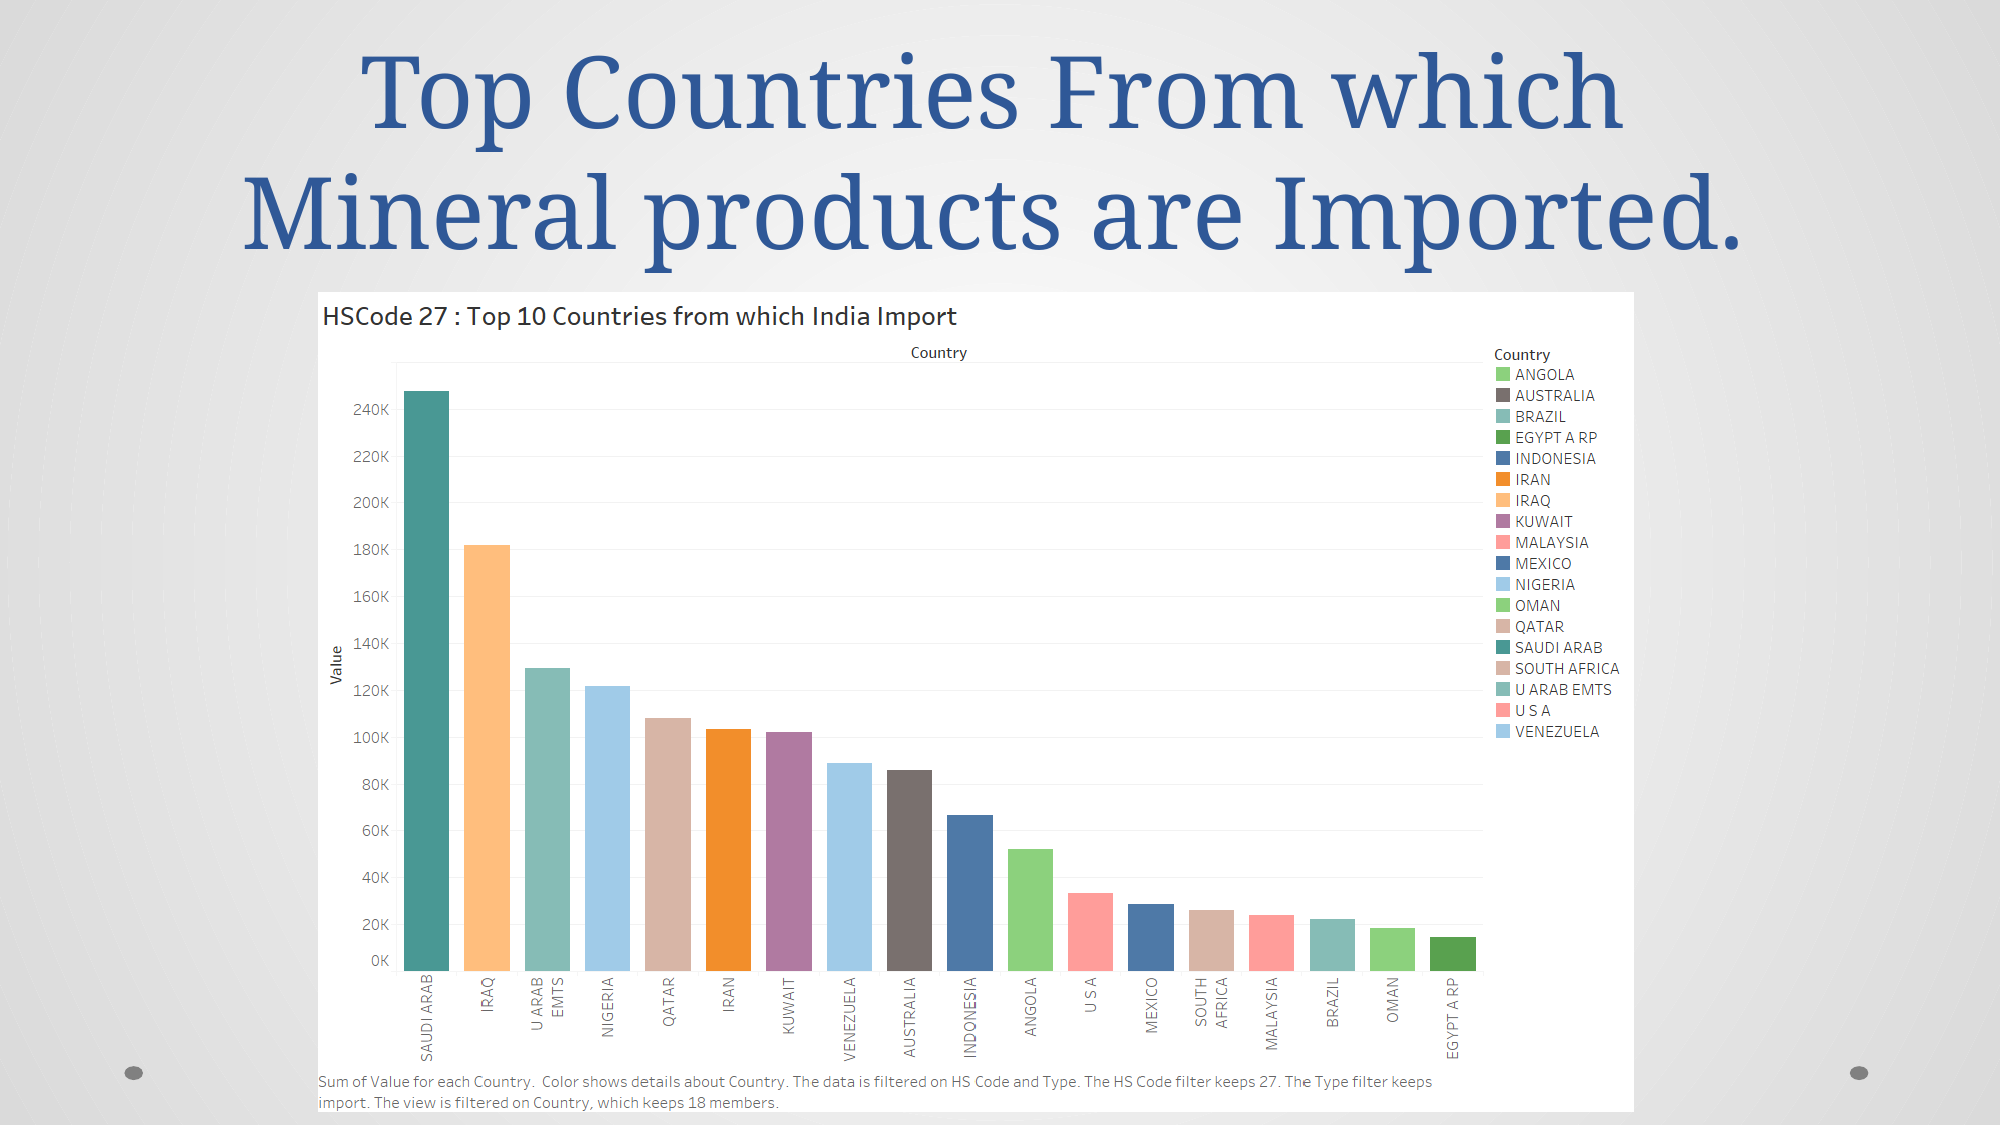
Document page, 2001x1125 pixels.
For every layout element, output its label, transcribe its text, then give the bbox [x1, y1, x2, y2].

picture [317, 292, 1635, 1113]
title Top Countries From which Mineral products are Imported. [222, 47, 1766, 277]
